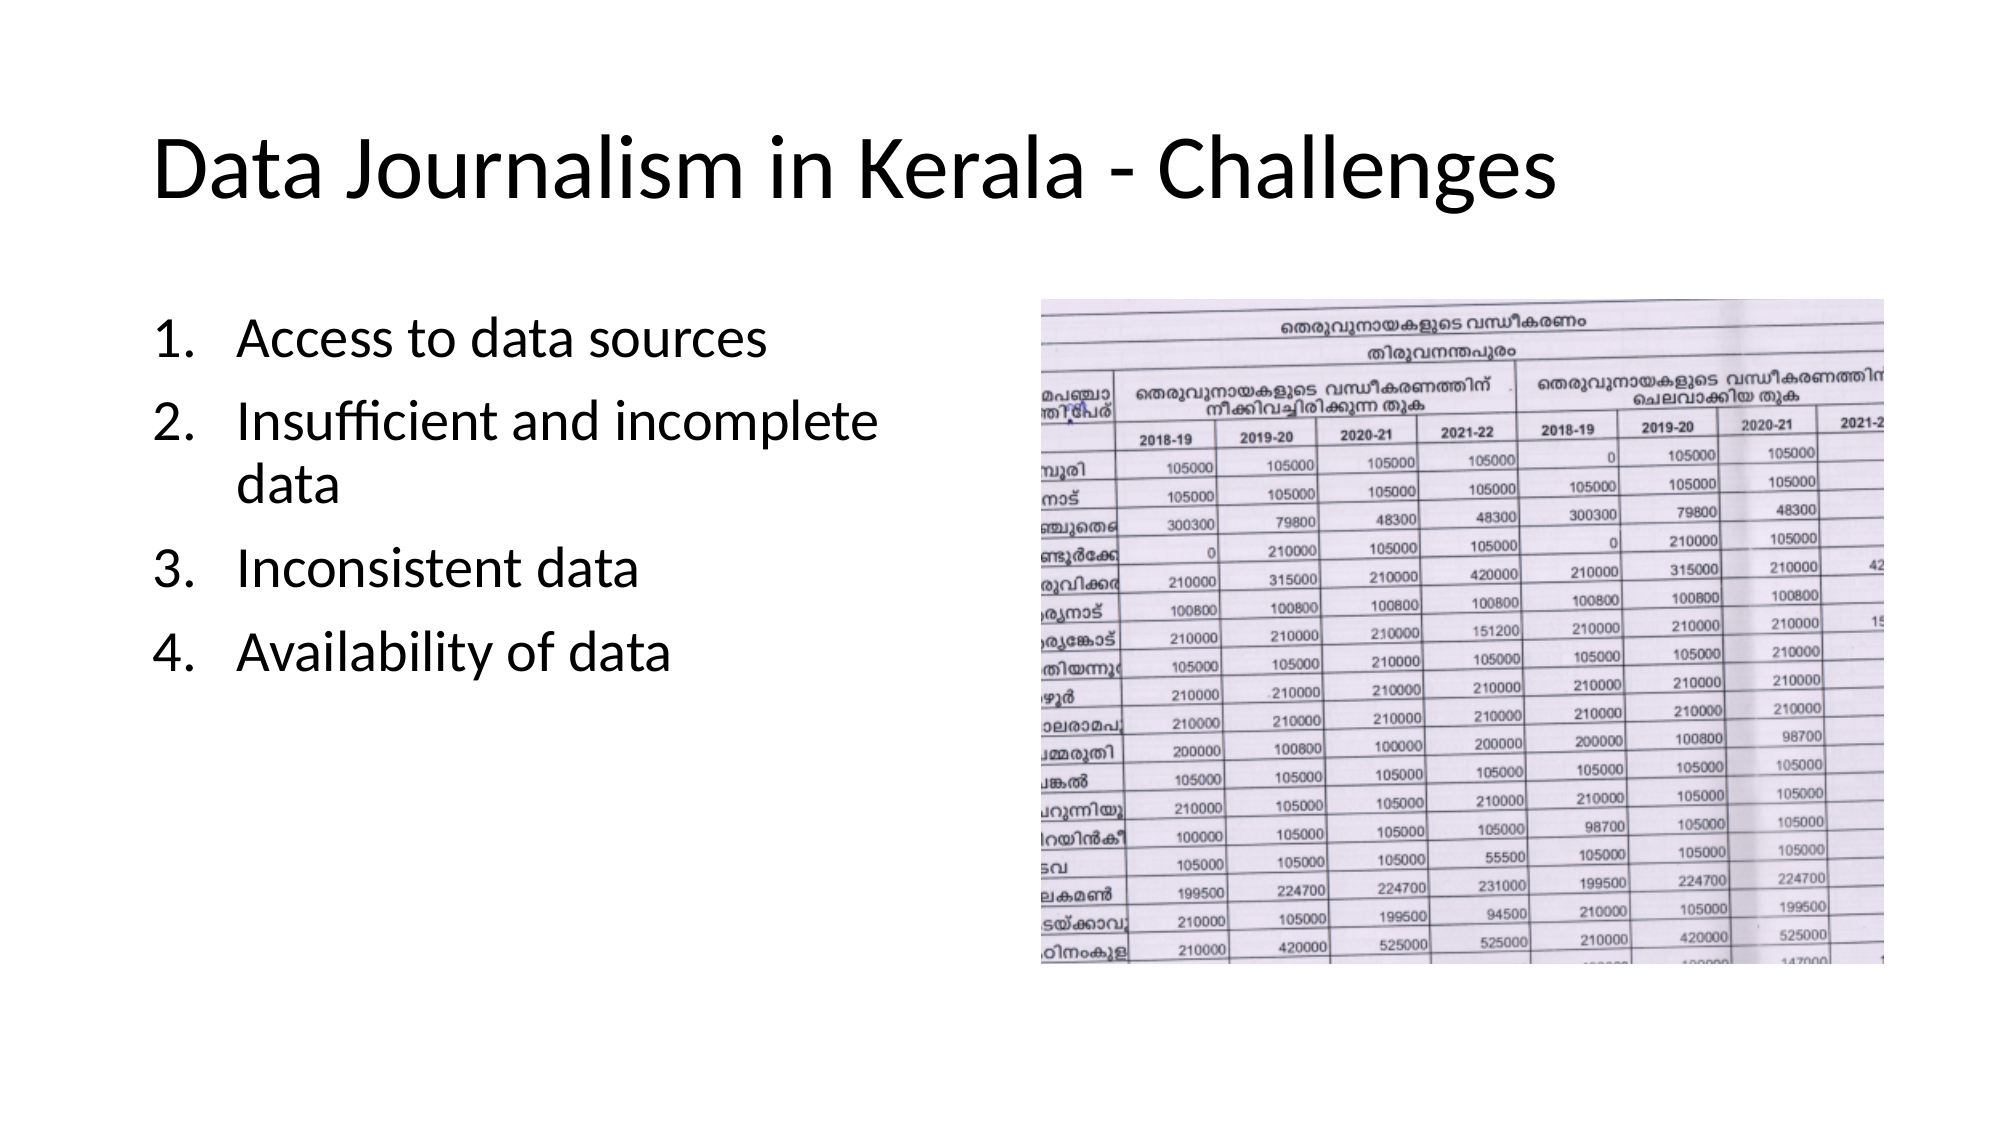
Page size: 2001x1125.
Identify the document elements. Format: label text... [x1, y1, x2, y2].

title Data Journalism in Kerala - Challenges [137, 59, 1863, 278]
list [1040, 299, 1885, 964]
list Access to data sources Insufficient and incomplete data Inconsistent data Availability of data [137, 299, 988, 1014]
